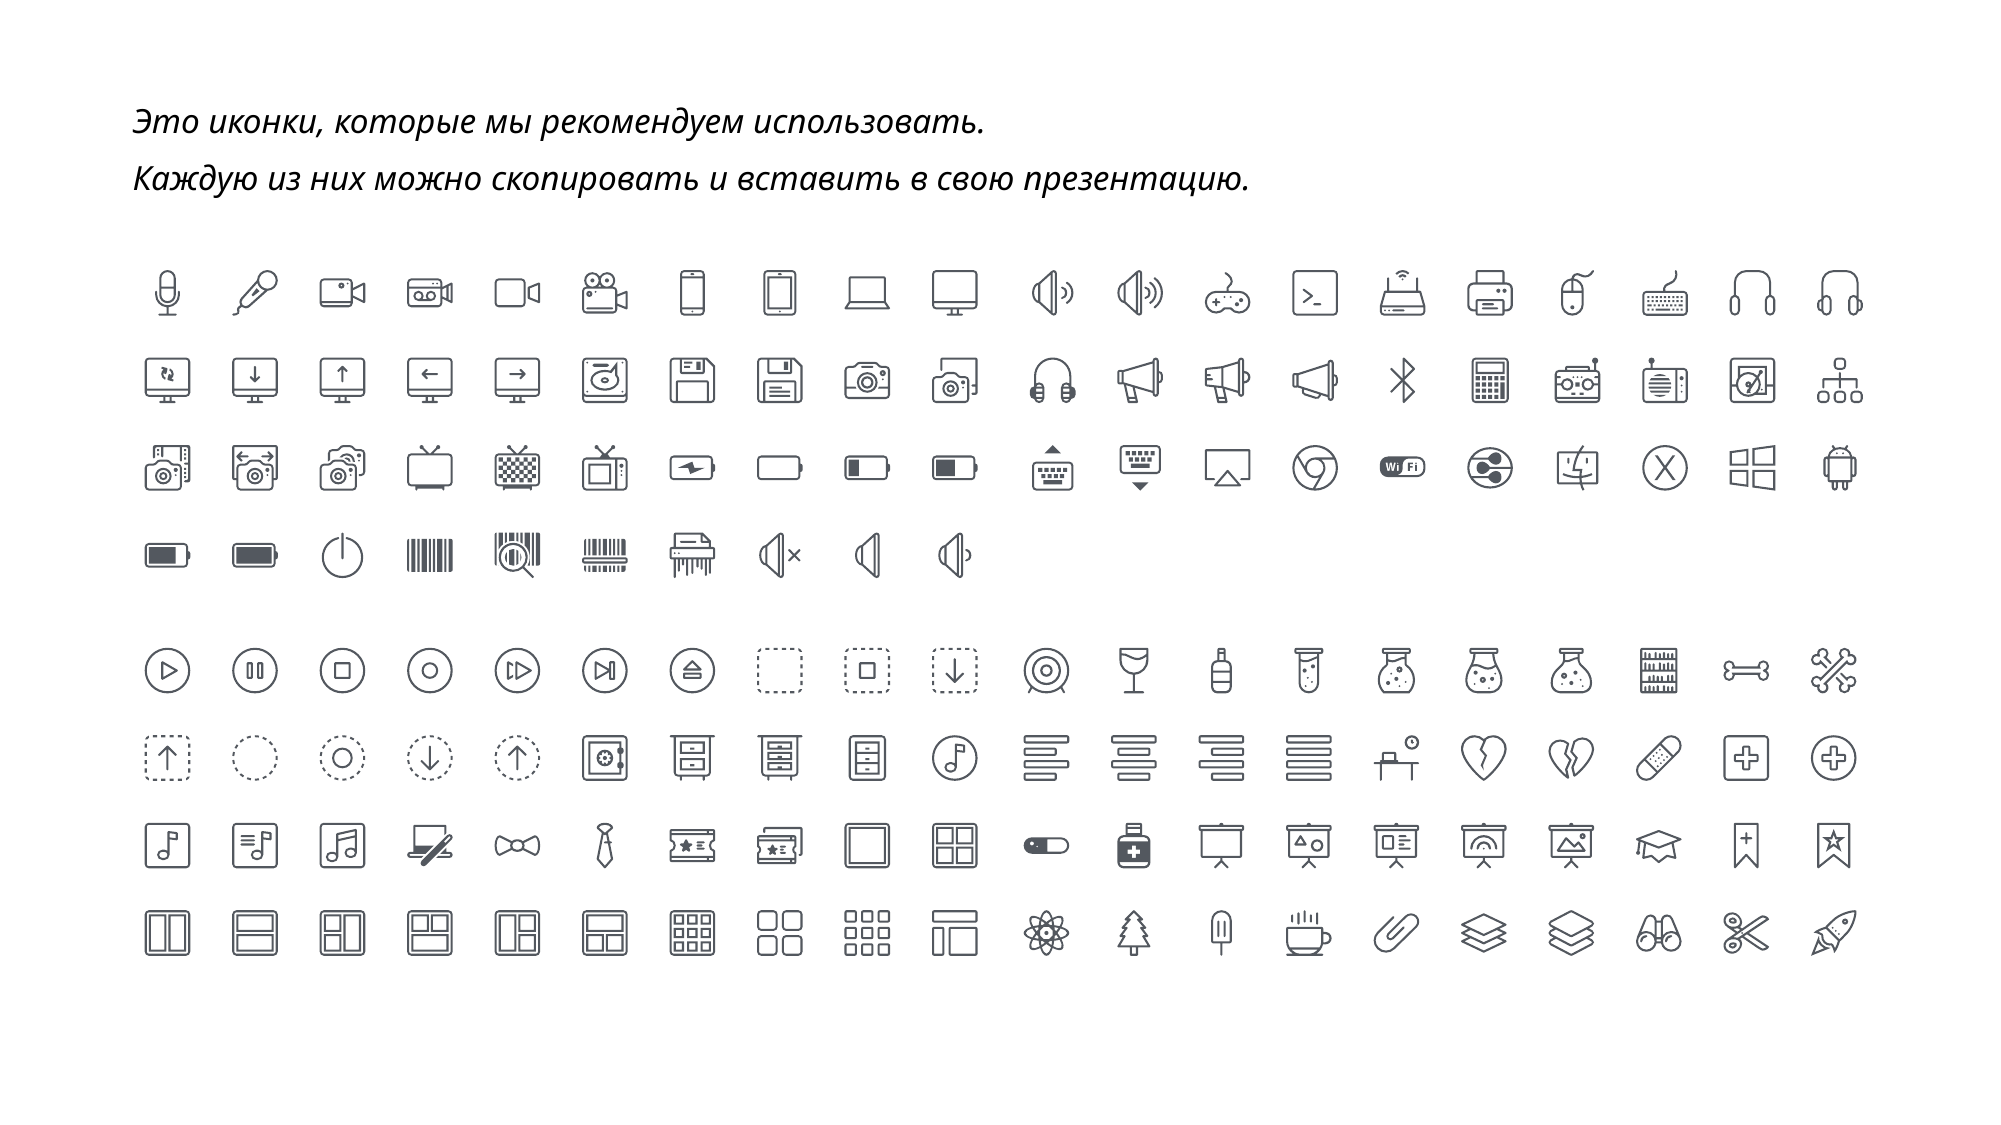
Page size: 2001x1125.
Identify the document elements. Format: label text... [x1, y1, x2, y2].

text_box [498, 532, 534, 579]
text_box [669, 532, 716, 579]
text_box [1379, 277, 1426, 316]
text_box [507, 745, 527, 771]
text_box [420, 745, 440, 771]
text_box [757, 910, 778, 931]
text_box [407, 824, 453, 867]
text_box [1723, 735, 1770, 781]
text_box [1561, 270, 1594, 316]
text_box [582, 647, 628, 694]
text_box [1204, 449, 1251, 481]
text_box [1023, 760, 1070, 769]
text_box [144, 459, 182, 491]
text_box [1023, 747, 1057, 756]
text_box [1556, 445, 1599, 491]
text_box [319, 647, 366, 694]
text_box [494, 445, 541, 491]
text_box [1729, 448, 1749, 466]
text_box [938, 532, 964, 579]
text_box [1286, 822, 1332, 869]
text_box [232, 445, 278, 491]
text_box [1810, 647, 1857, 694]
text_box [1032, 461, 1074, 491]
text_box [1390, 357, 1416, 404]
text_box [1395, 270, 1410, 281]
text_box [844, 361, 891, 400]
text_box [494, 278, 526, 308]
text_box [763, 826, 803, 856]
text_box [448, 538, 453, 572]
text_box [1461, 913, 1507, 953]
text_box [1850, 390, 1863, 404]
text_box [232, 910, 278, 956]
text_box [1729, 357, 1776, 404]
text_box [582, 445, 628, 491]
text_box [1554, 357, 1601, 404]
text_box [407, 445, 453, 491]
text_box [1204, 357, 1251, 404]
text_box [582, 910, 628, 956]
text_box [877, 910, 891, 923]
text_box [407, 910, 453, 956]
text_box [1817, 822, 1851, 869]
text_box [437, 538, 443, 572]
text_box [1570, 737, 1595, 777]
text_box [494, 647, 541, 694]
text_box [319, 822, 366, 869]
text_box [1119, 445, 1161, 475]
text_box [144, 542, 191, 568]
text_box [1548, 739, 1572, 779]
text_box [1636, 830, 1682, 864]
text_box [1292, 270, 1338, 316]
text_box [321, 537, 364, 579]
text_box [319, 278, 366, 308]
text_box [1461, 735, 1507, 781]
text_box [1752, 445, 1776, 466]
text_box [1023, 647, 1070, 694]
text_box [407, 357, 453, 404]
text_box [932, 371, 970, 404]
text_box [861, 943, 874, 956]
text_box [1117, 910, 1151, 956]
text_box [788, 549, 801, 562]
text_box [319, 357, 366, 404]
text_box [1117, 772, 1151, 781]
text_box [932, 455, 978, 481]
text_box [144, 647, 191, 694]
text_box [1636, 735, 1682, 781]
text_box [1198, 760, 1245, 769]
text_box [1144, 286, 1151, 300]
text_box [1286, 735, 1332, 744]
text_box [332, 747, 353, 769]
text_box [1023, 772, 1057, 781]
text_box [1029, 357, 1076, 404]
text_box [421, 538, 427, 572]
text_box [144, 822, 191, 869]
text_box [1292, 445, 1338, 491]
text_box [1153, 277, 1163, 309]
text_box [319, 910, 366, 956]
text_box [1023, 910, 1070, 956]
text_box [1810, 735, 1857, 781]
text_box [1467, 447, 1513, 489]
text_box [763, 270, 797, 316]
text_box [1465, 647, 1503, 694]
text_box [1286, 747, 1332, 756]
text_box [319, 445, 366, 491]
text_box [1065, 281, 1074, 304]
text_box [669, 829, 716, 863]
text_box [582, 272, 628, 314]
text_box [1723, 912, 1770, 954]
text_box [844, 455, 891, 481]
text_box [948, 926, 978, 956]
text_box [1198, 735, 1245, 744]
text_box [781, 935, 803, 956]
text_box [1810, 910, 1857, 956]
text_box [945, 658, 965, 683]
text_box [144, 357, 191, 404]
text_box [781, 910, 803, 931]
text_box [1733, 822, 1759, 869]
text_box [1023, 735, 1070, 744]
text_box [155, 270, 180, 316]
text_box [1636, 914, 1682, 952]
text_box [1823, 445, 1857, 491]
text_box [1729, 469, 1749, 487]
text_box [152, 445, 191, 483]
text_box [1198, 822, 1245, 869]
text_box [1723, 660, 1770, 681]
text_box [855, 532, 880, 579]
text_box [1548, 822, 1595, 869]
text_box [596, 822, 614, 869]
text_box [407, 278, 453, 308]
text_box [1379, 456, 1426, 478]
text_box [844, 910, 857, 923]
text_box [757, 835, 797, 865]
text_box [1117, 822, 1151, 869]
text_box [858, 662, 876, 679]
text_box [232, 542, 278, 568]
text_box [1817, 270, 1863, 316]
text_box [757, 935, 778, 956]
text_box [757, 455, 803, 481]
text_box [680, 270, 705, 316]
text_box [932, 735, 978, 781]
text_box [1214, 469, 1242, 487]
text_box [1752, 469, 1776, 491]
text_box [1548, 910, 1595, 956]
text_box [844, 926, 857, 940]
text_box [877, 926, 891, 940]
text_box [1467, 270, 1513, 316]
text_box [759, 532, 784, 579]
text_box [232, 822, 278, 869]
text_box [582, 735, 628, 781]
text_box [602, 538, 607, 556]
text_box [932, 822, 978, 869]
text_box [1833, 390, 1847, 404]
text_box [535, 532, 541, 566]
text_box [1210, 747, 1245, 756]
text_box [1060, 286, 1068, 300]
text_box [1642, 445, 1688, 491]
text_box [1032, 270, 1057, 316]
text_box [932, 270, 978, 316]
text_box [669, 455, 716, 481]
text_box [1211, 910, 1232, 956]
text_box [1729, 270, 1776, 316]
text_box [669, 357, 716, 404]
text_box [861, 910, 874, 923]
text_box [432, 538, 436, 572]
text_box [965, 549, 972, 562]
text_box [844, 943, 857, 956]
text_box [861, 926, 874, 940]
text_box [1373, 822, 1420, 869]
text_box [144, 910, 191, 956]
text_box [669, 735, 716, 781]
text_box [877, 943, 891, 956]
text_box [1817, 390, 1830, 404]
text_box [1640, 647, 1678, 694]
text_box [669, 647, 716, 694]
text_box [1286, 760, 1332, 769]
text_box [1117, 747, 1151, 756]
text_box [582, 557, 628, 564]
text_box [1131, 482, 1149, 491]
text_box [411, 538, 416, 572]
text_box [1642, 270, 1688, 316]
text_box [1822, 371, 1858, 389]
text_box [494, 357, 541, 404]
text_box [1292, 359, 1338, 402]
text_box [848, 735, 887, 781]
text_box [158, 745, 177, 771]
text_box [527, 282, 541, 304]
text_box [1642, 357, 1688, 404]
text_box [1149, 281, 1157, 304]
text_box [932, 910, 978, 923]
text_box [592, 538, 597, 556]
text_box Это иконки, которые мы рекомендуем использовать. Каждую из них можно скопировать и вставить в свою презентацию. [124, 97, 1610, 205]
text_box [1471, 357, 1509, 404]
text_box [1044, 445, 1061, 454]
text_box [1377, 647, 1416, 694]
text_box [1550, 647, 1593, 694]
text_box [494, 835, 541, 856]
text_box [1117, 270, 1143, 316]
text_box [232, 270, 278, 316]
text_box [1204, 272, 1251, 314]
text_box [844, 822, 891, 869]
text_box [1210, 772, 1245, 781]
text_box [494, 910, 541, 956]
text_box [757, 735, 803, 781]
text_box [232, 647, 278, 694]
text_box [1373, 751, 1420, 781]
text_box [1117, 357, 1163, 404]
text_box [932, 926, 945, 956]
text_box [1211, 647, 1232, 694]
text_box [1119, 647, 1149, 694]
text_box [1294, 647, 1324, 694]
text_box [1286, 926, 1332, 956]
text_box [582, 357, 628, 404]
text_box [232, 357, 278, 404]
text_box [1111, 760, 1157, 769]
text_box [757, 357, 803, 404]
text_box [844, 276, 891, 310]
text_box [1373, 913, 1420, 953]
text_box [1286, 772, 1332, 781]
text_box [1023, 837, 1070, 854]
text_box [1404, 735, 1420, 750]
text_box [1111, 735, 1157, 744]
text_box [1833, 357, 1847, 370]
text_box [940, 357, 978, 395]
text_box [669, 910, 716, 956]
text_box [621, 538, 626, 556]
text_box [1461, 822, 1507, 869]
text_box [407, 647, 453, 694]
